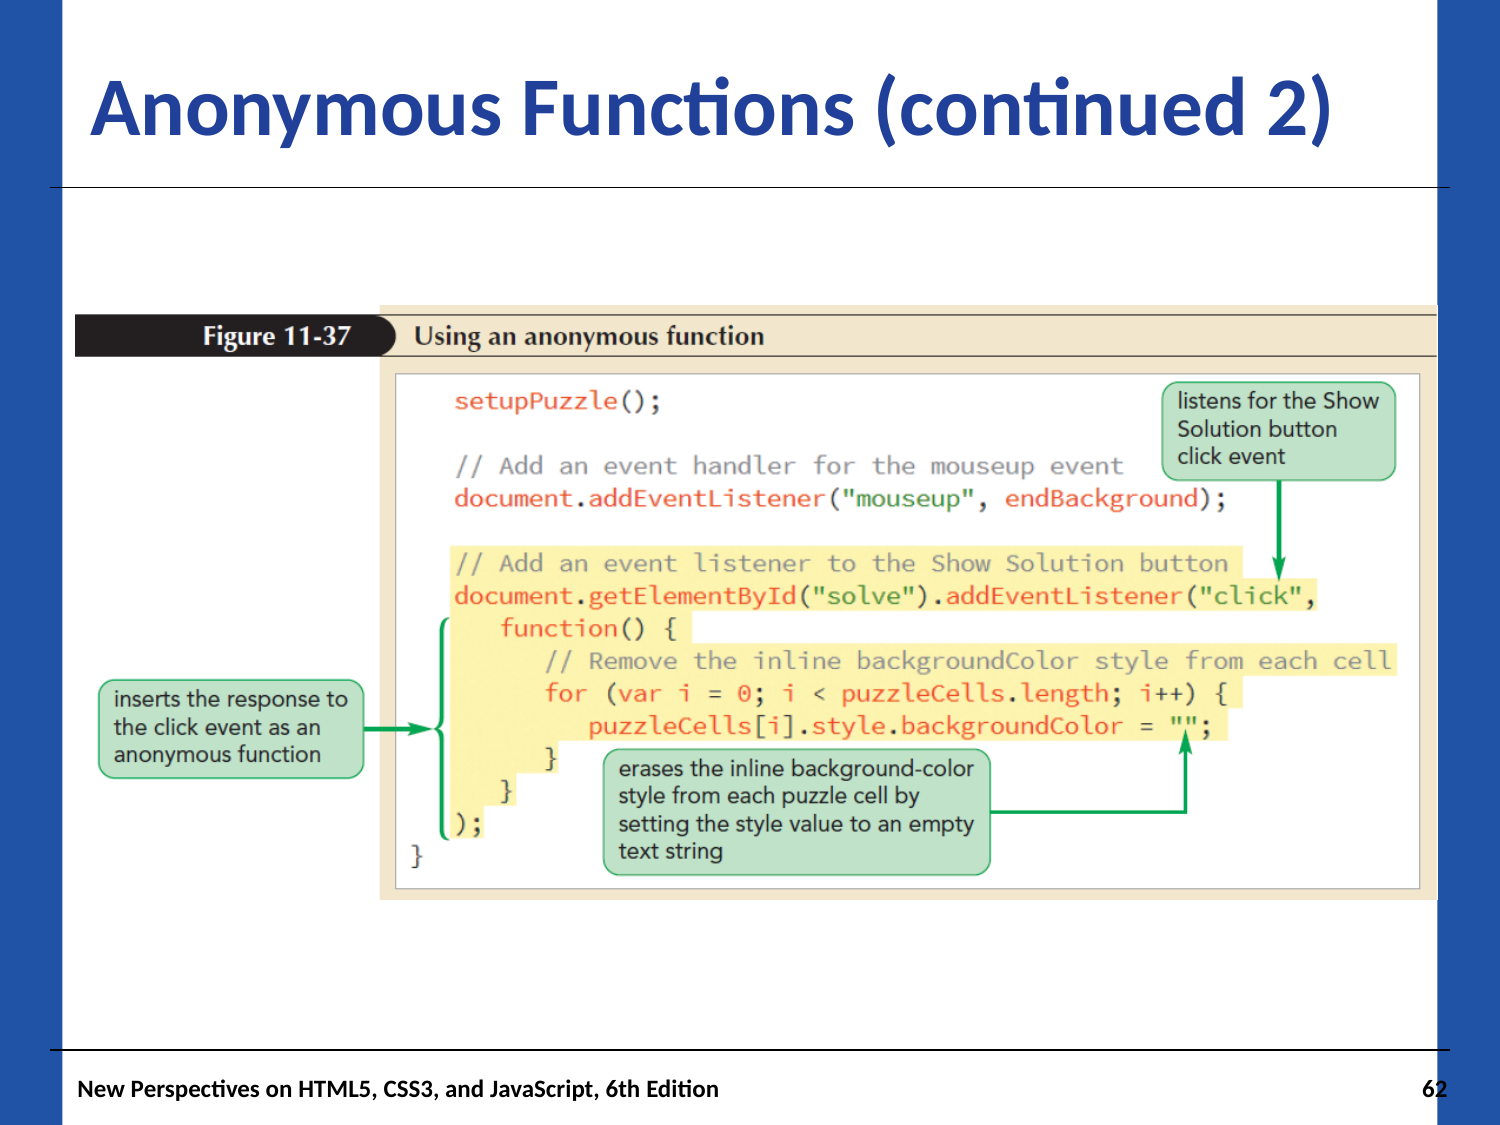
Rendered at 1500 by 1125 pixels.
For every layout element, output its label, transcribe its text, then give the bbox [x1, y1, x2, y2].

slide_number 62 [1374, 1050, 1463, 1125]
title Anonymous Functions (continued 2) [74, 24, 1438, 181]
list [74, 305, 1438, 900]
footer New Perspectives on HTML5, CSS3, and JavaScript, 6th Edition [62, 1050, 1374, 1125]
